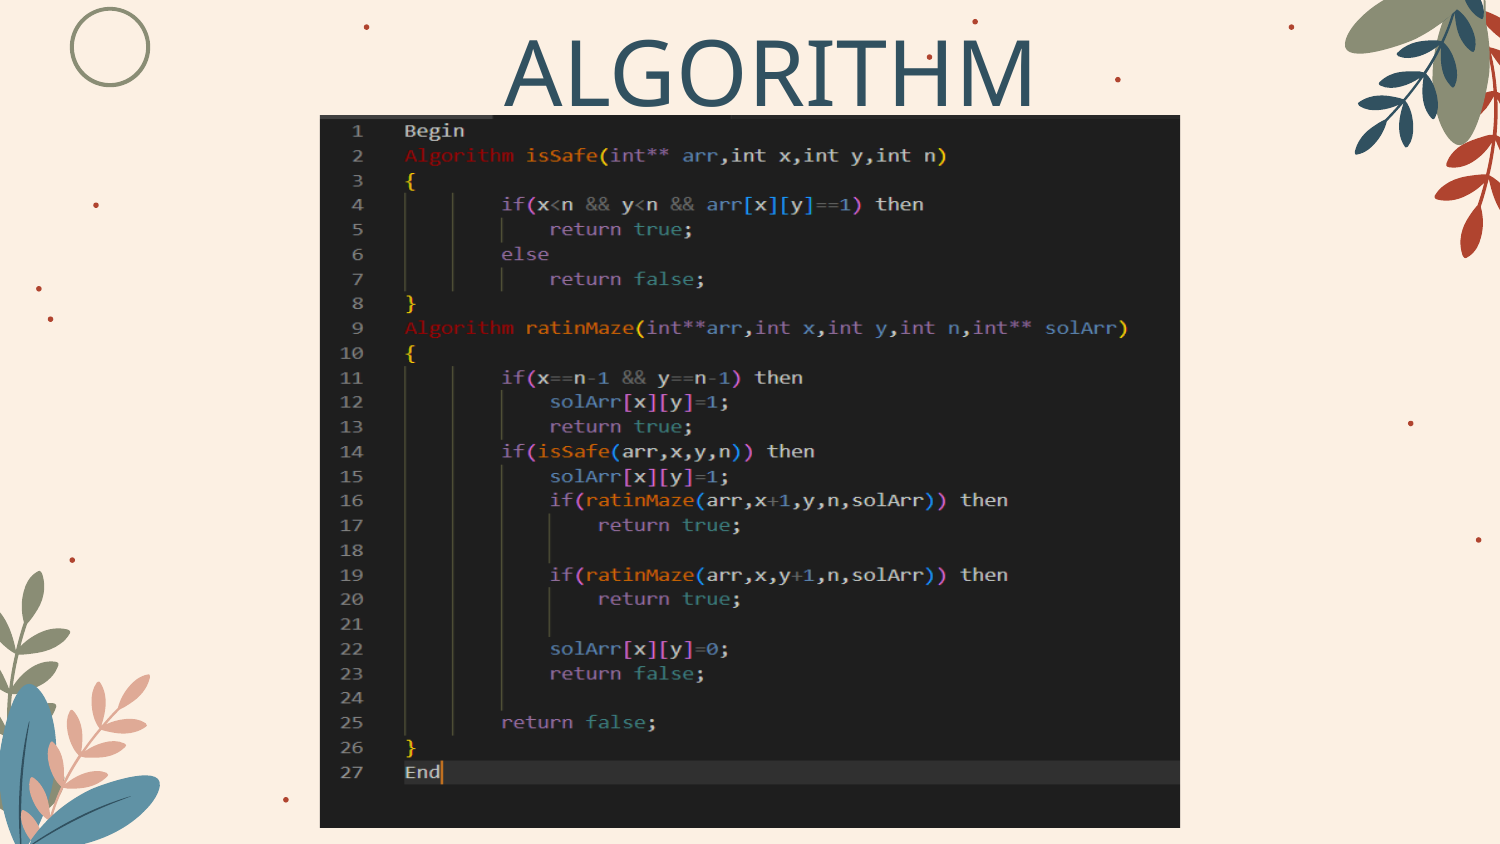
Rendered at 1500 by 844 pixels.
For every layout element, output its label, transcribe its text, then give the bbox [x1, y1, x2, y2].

title ALGORITHM [302, 0, 1242, 140]
picture [319, 114, 1181, 829]
